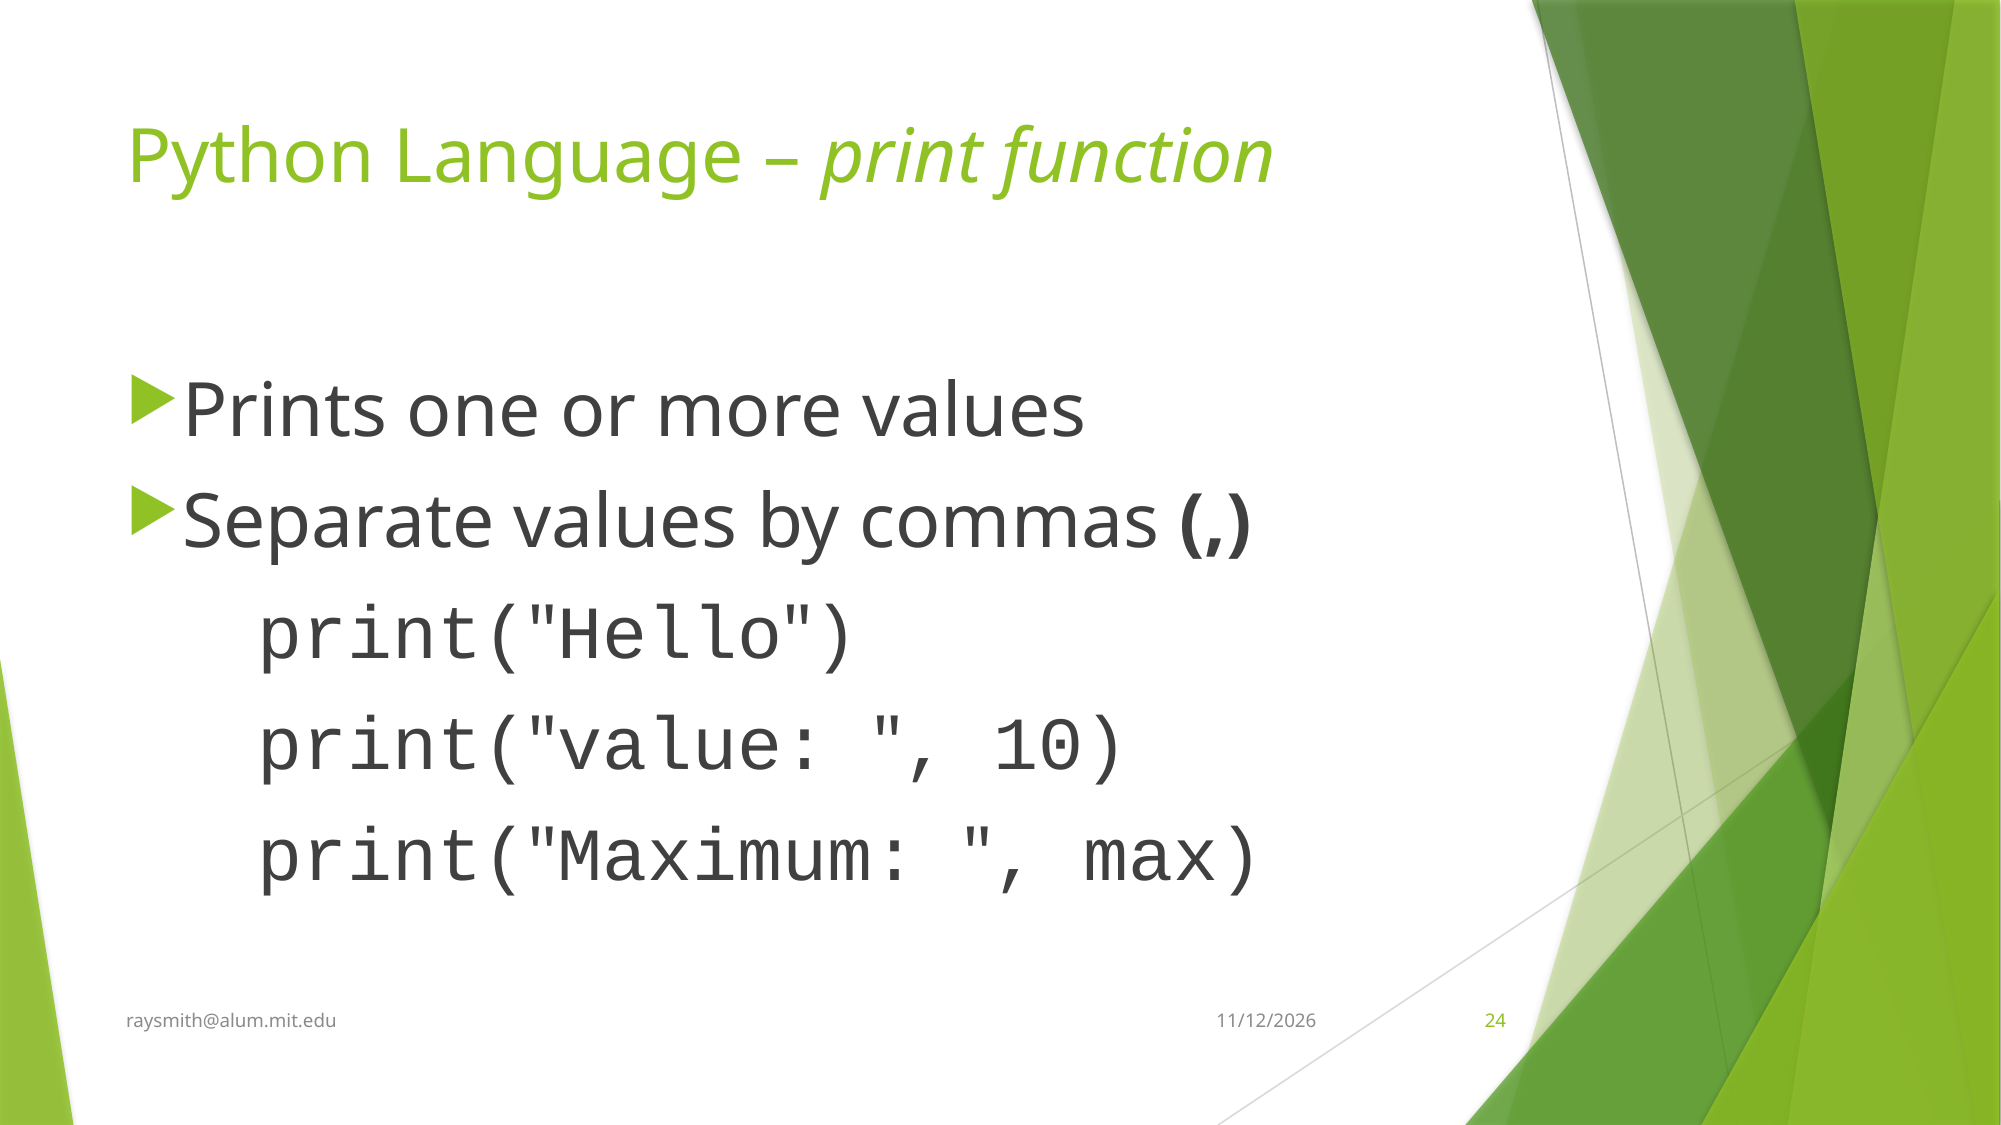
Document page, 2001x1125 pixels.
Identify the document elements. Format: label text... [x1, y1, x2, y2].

list Prints one or more values Separate values by commas (,) print("Hello") print("value: ", 10) print("Maximum: ", max) [111, 354, 1522, 992]
footer raysmith@alum.mit.edu [111, 991, 1145, 1051]
slide_number 24 [1409, 991, 1522, 1051]
title Python Language – print function [111, 99, 1522, 317]
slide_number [1181, 991, 1332, 1051]
